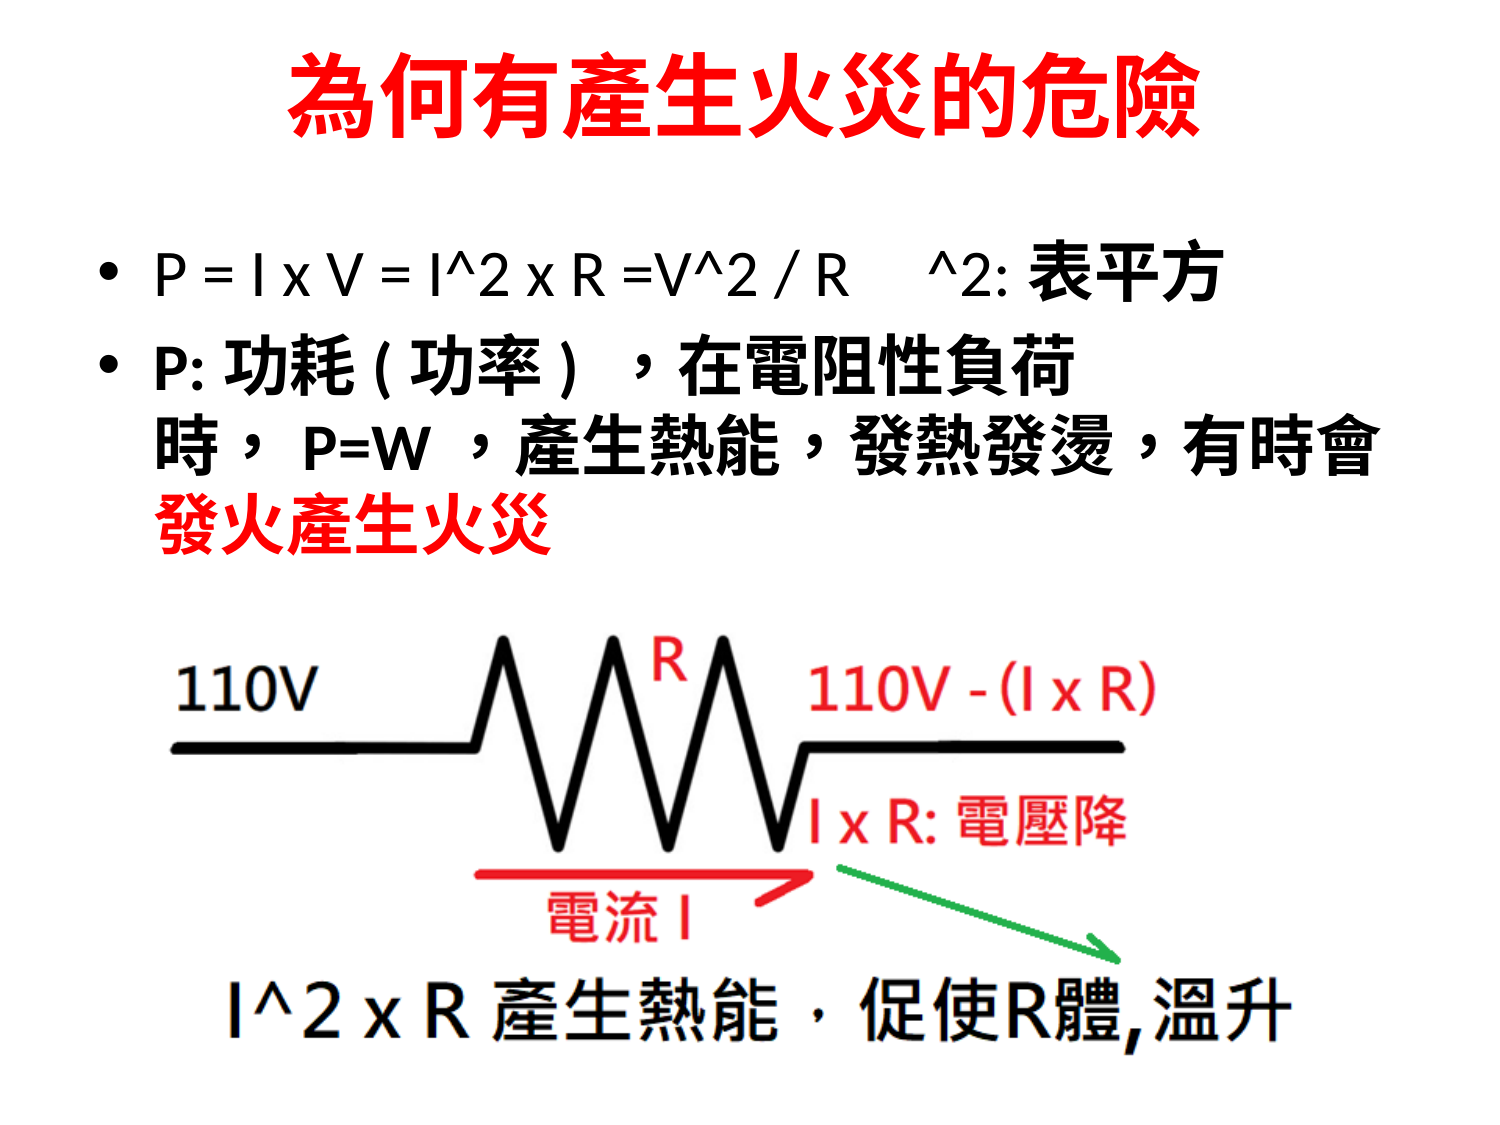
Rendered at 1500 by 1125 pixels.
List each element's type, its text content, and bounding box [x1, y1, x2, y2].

list P = I x V = I^2 x R =V^2 / R ^2:表平方 P:功耗(功率) ，在電阻性負荷時，P=W，產生熱能，發熱發燙，有時會發火產生火災 [82, 222, 1407, 985]
title 為何有產生火災的危險 [70, 0, 1421, 188]
picture [152, 597, 1355, 1097]
